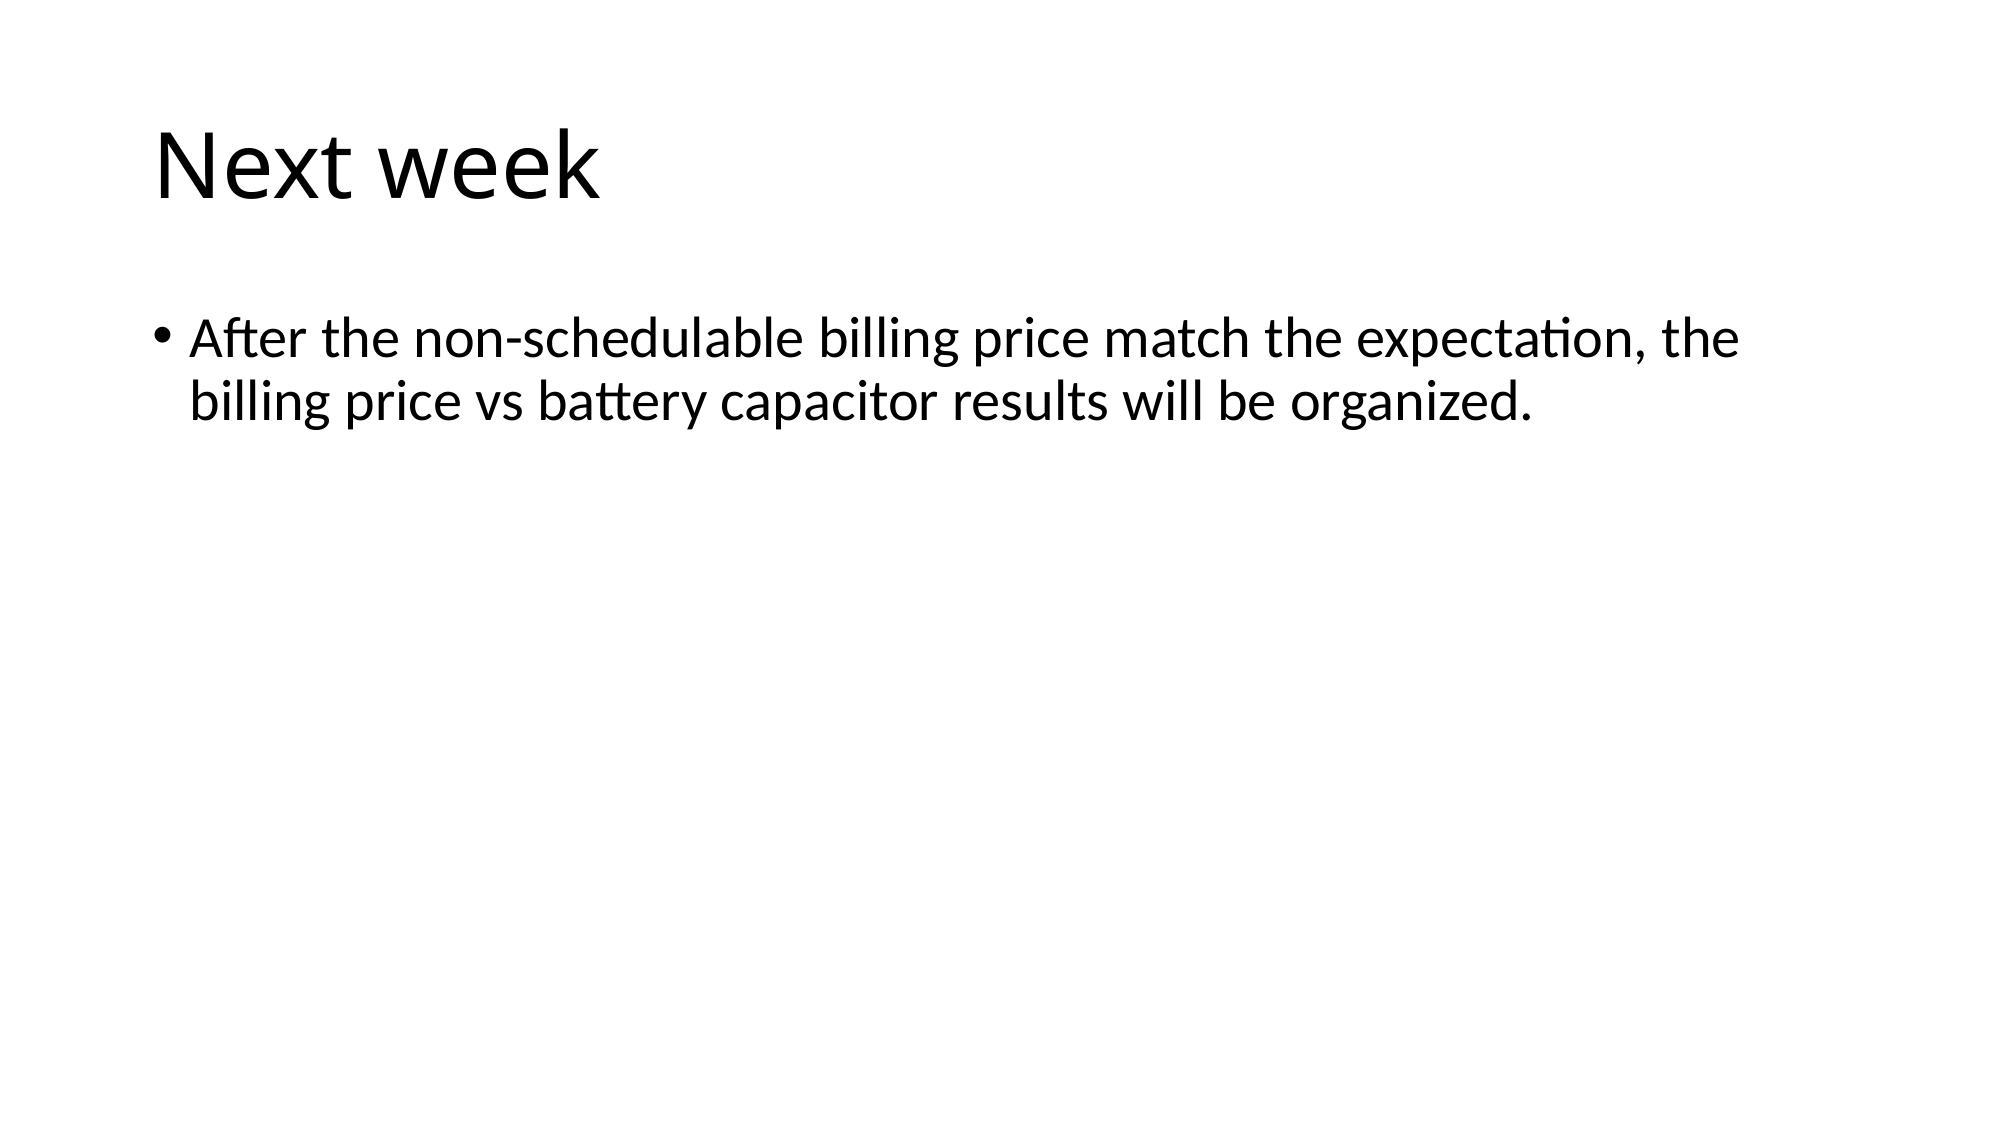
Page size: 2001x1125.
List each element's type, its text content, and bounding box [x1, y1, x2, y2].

list After the non-schedulable billing price match the expectation, the billing price vs battery capacitor results will be organized. [137, 299, 1863, 1014]
title Next week [137, 59, 1863, 278]
